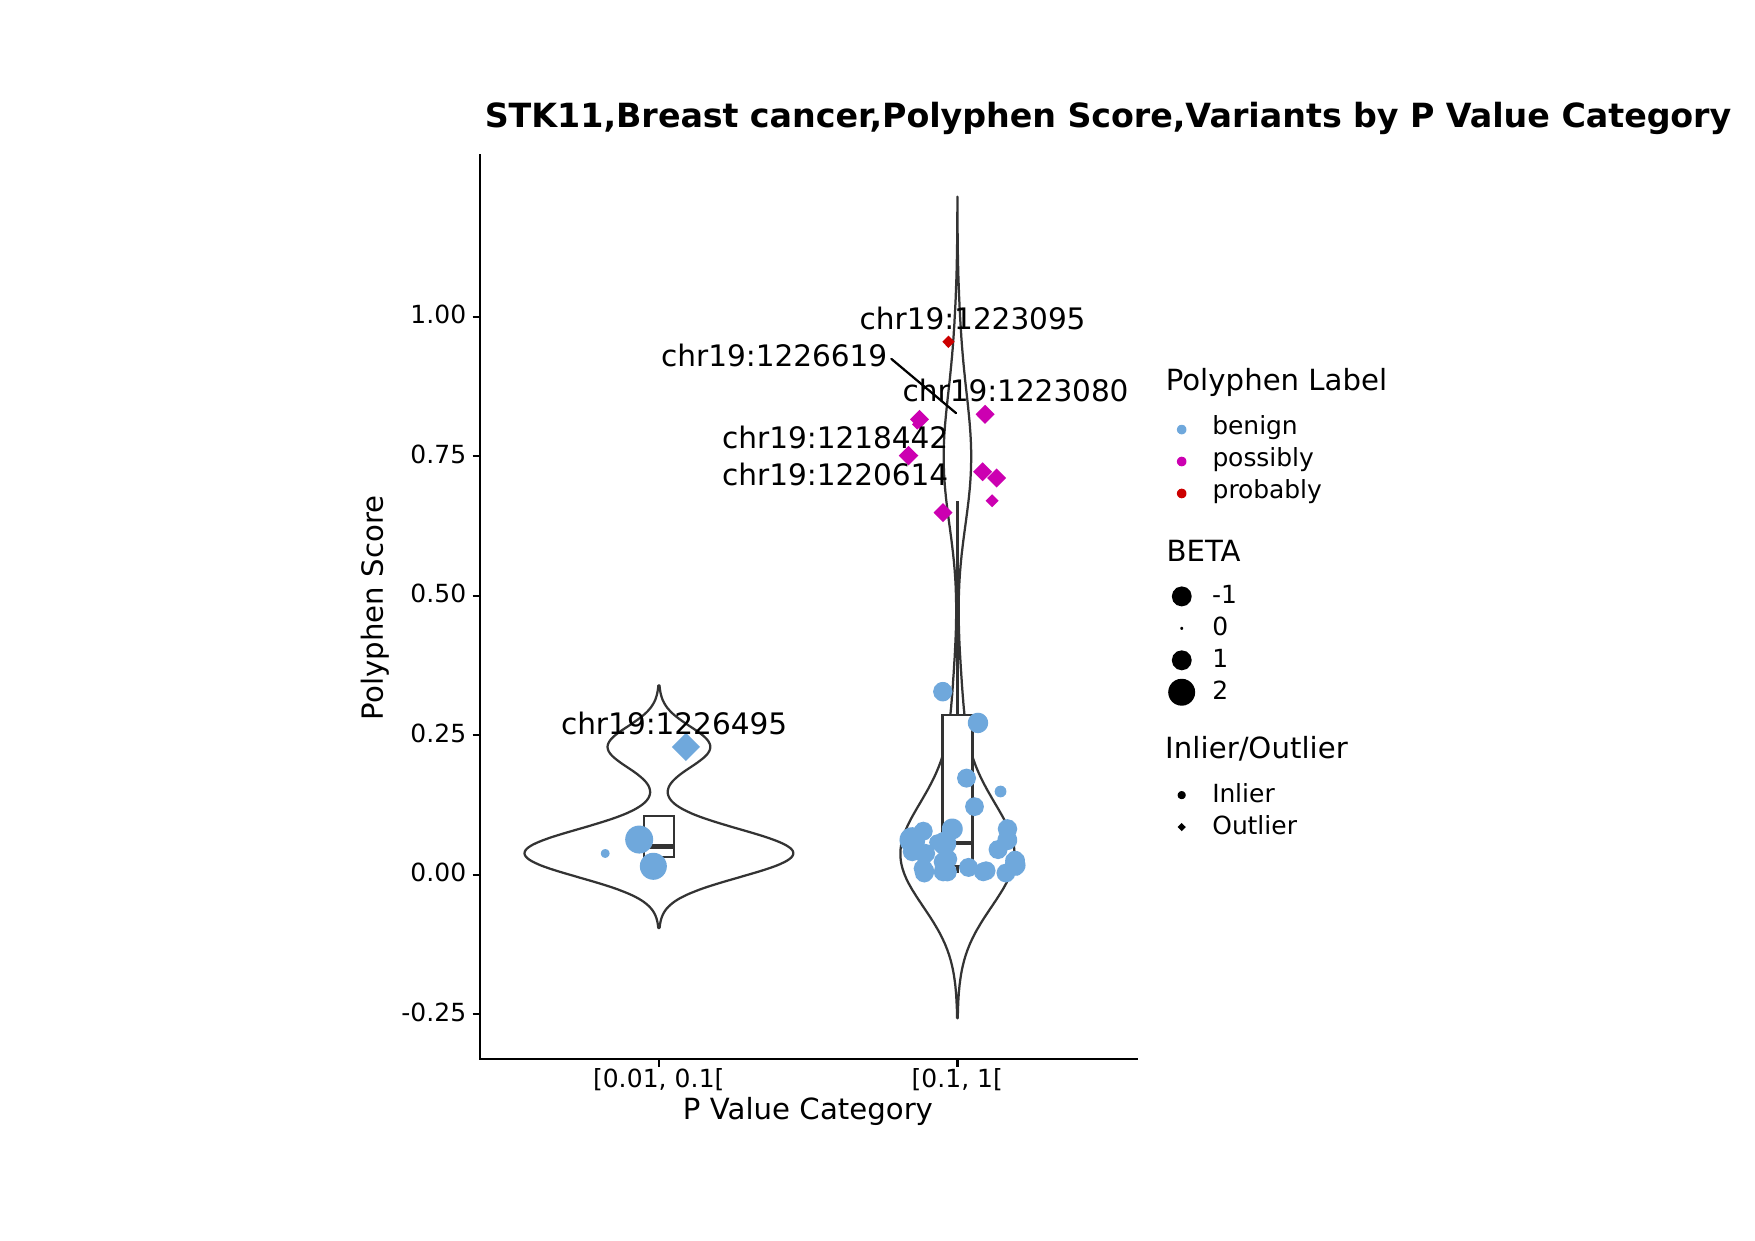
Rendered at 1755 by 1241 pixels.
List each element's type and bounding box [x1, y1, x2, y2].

text_box [352, 94, 1403, 1146]
